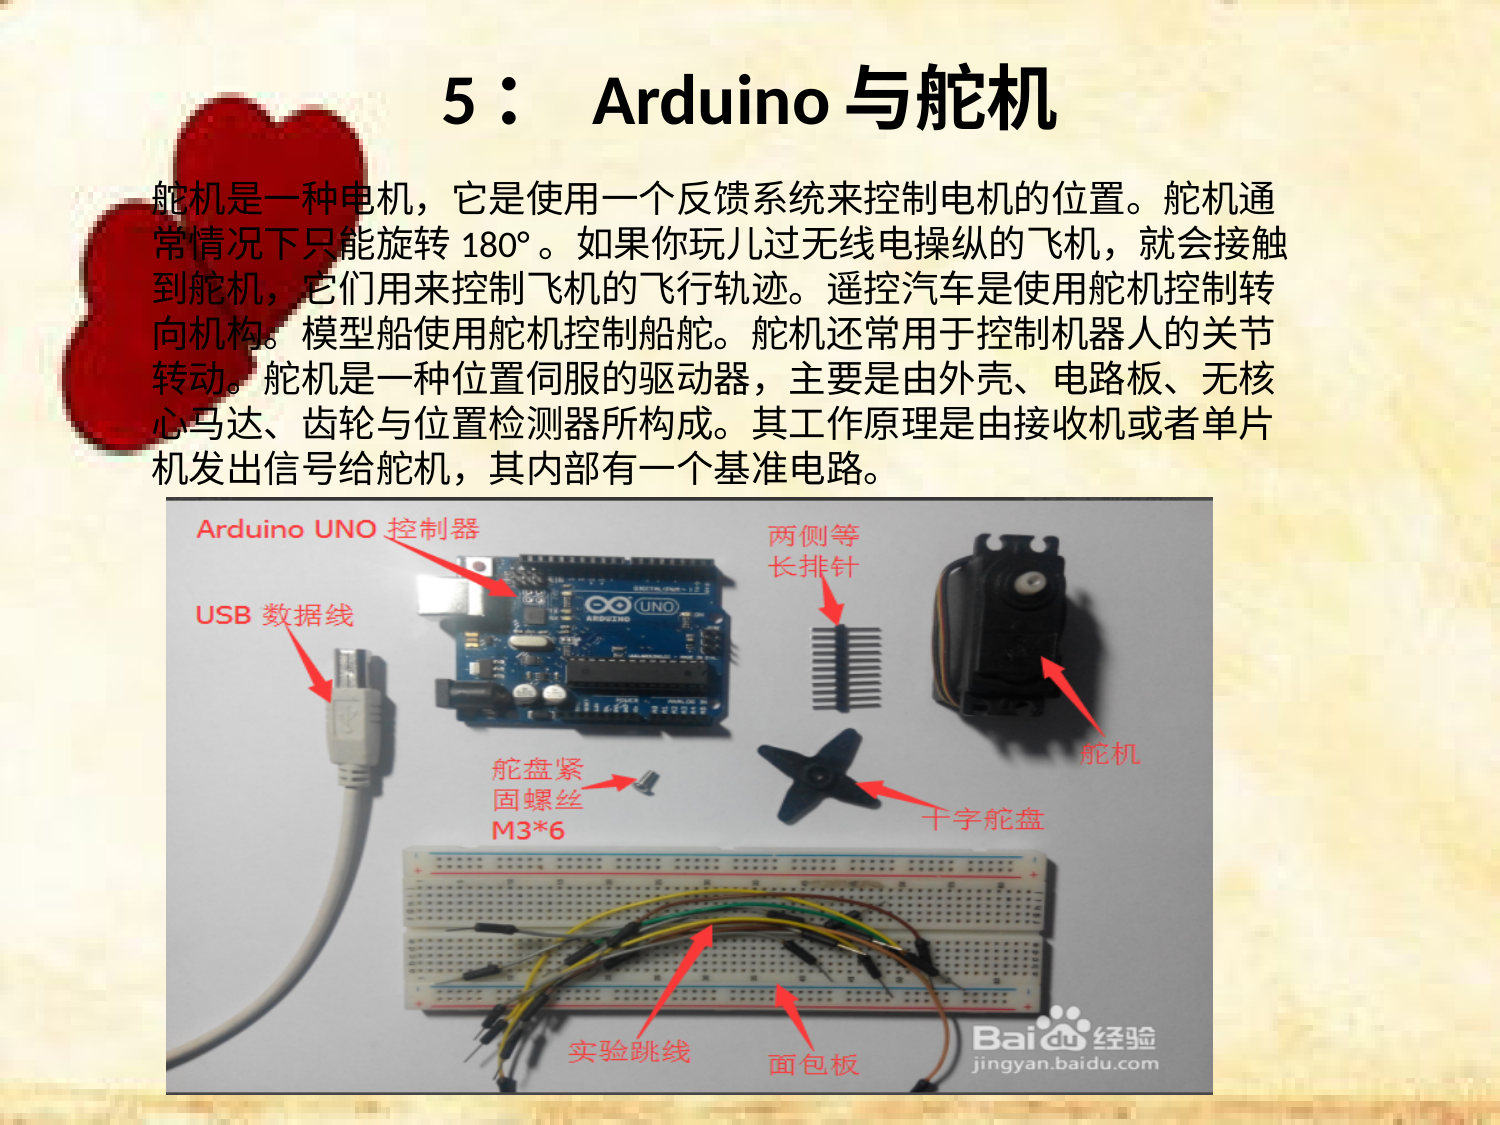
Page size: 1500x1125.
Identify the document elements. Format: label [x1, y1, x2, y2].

list [0, 0, 1500, 1125]
picture [166, 497, 1213, 1095]
